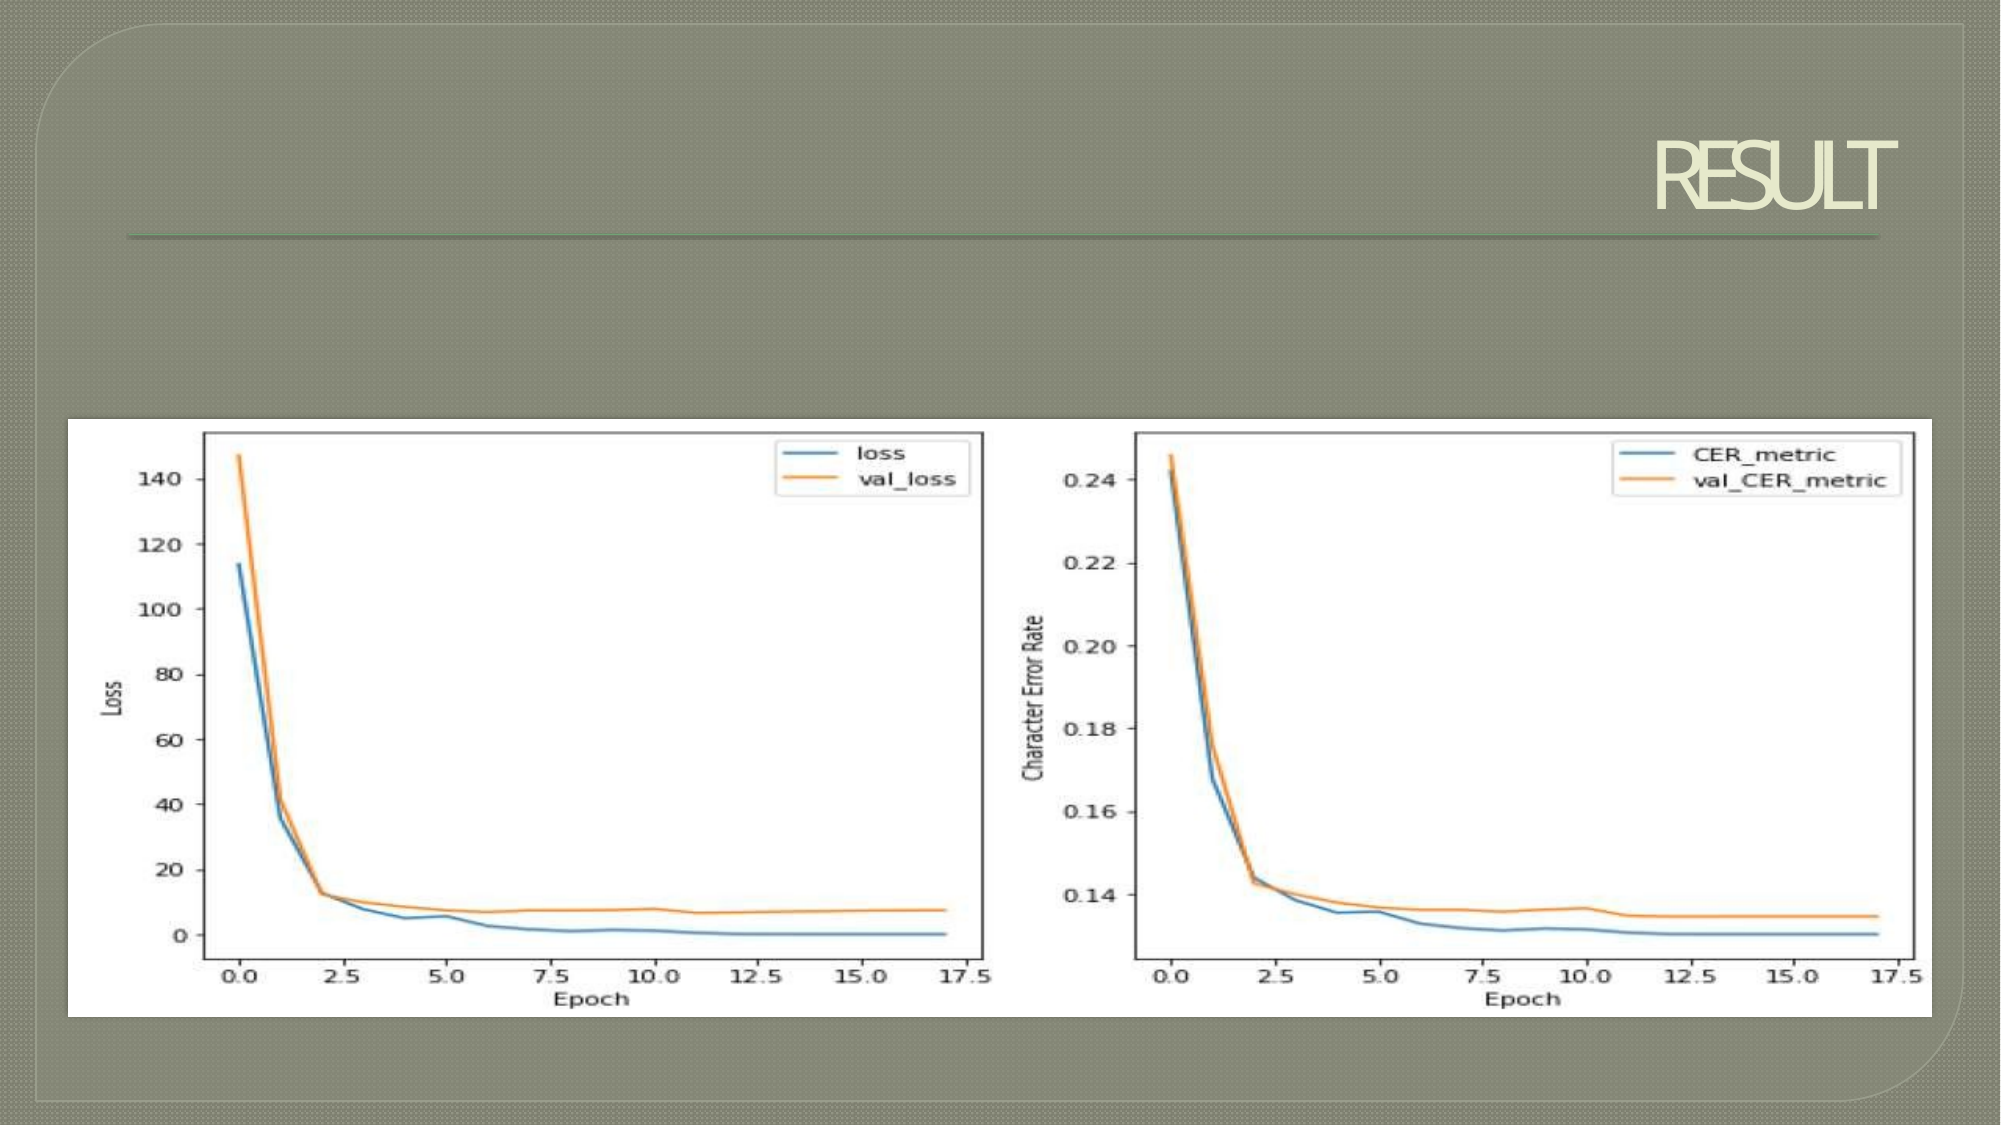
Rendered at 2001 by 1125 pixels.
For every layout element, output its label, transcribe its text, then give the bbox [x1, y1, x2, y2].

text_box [59, 410, 1940, 1025]
title RESULT [99, 38, 1900, 229]
